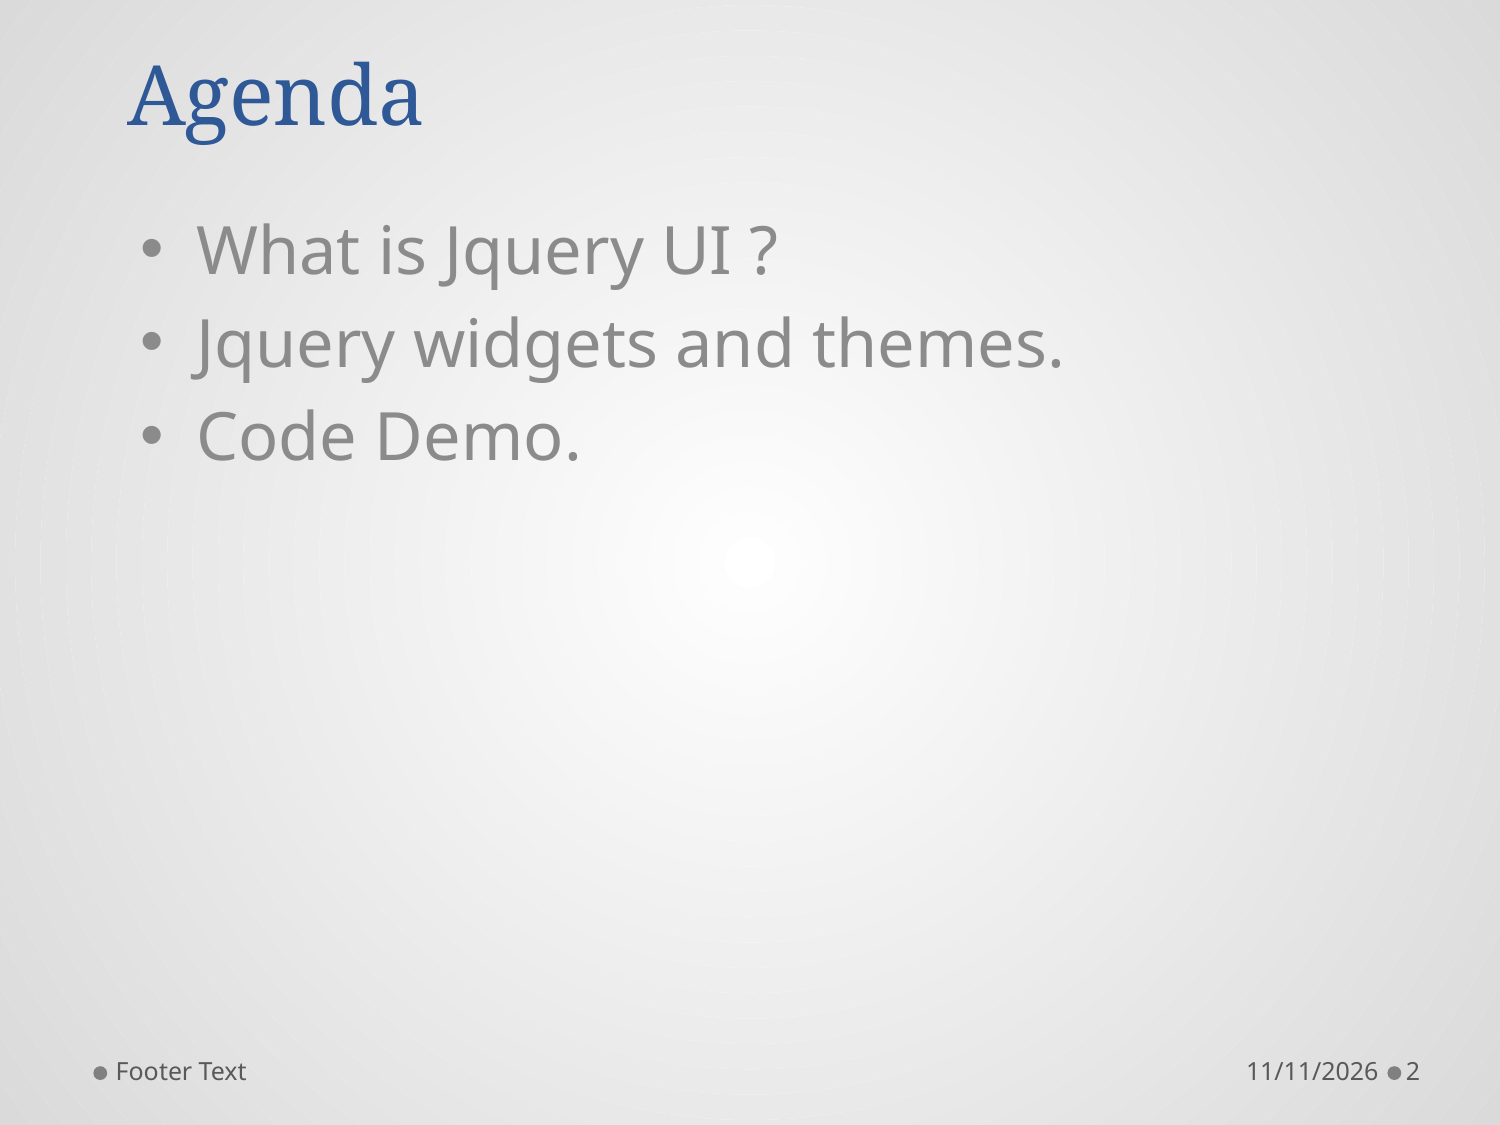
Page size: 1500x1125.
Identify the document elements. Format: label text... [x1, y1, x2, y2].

title Agenda [112, 37, 1388, 150]
footer Footer Text [108, 1042, 576, 1103]
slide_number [1043, 1042, 1386, 1103]
slide_number 2 [1401, 1042, 1494, 1103]
subtitle What is Jquery UI ? Jquery widgets and themes. Code Demo. [125, 200, 1325, 913]
